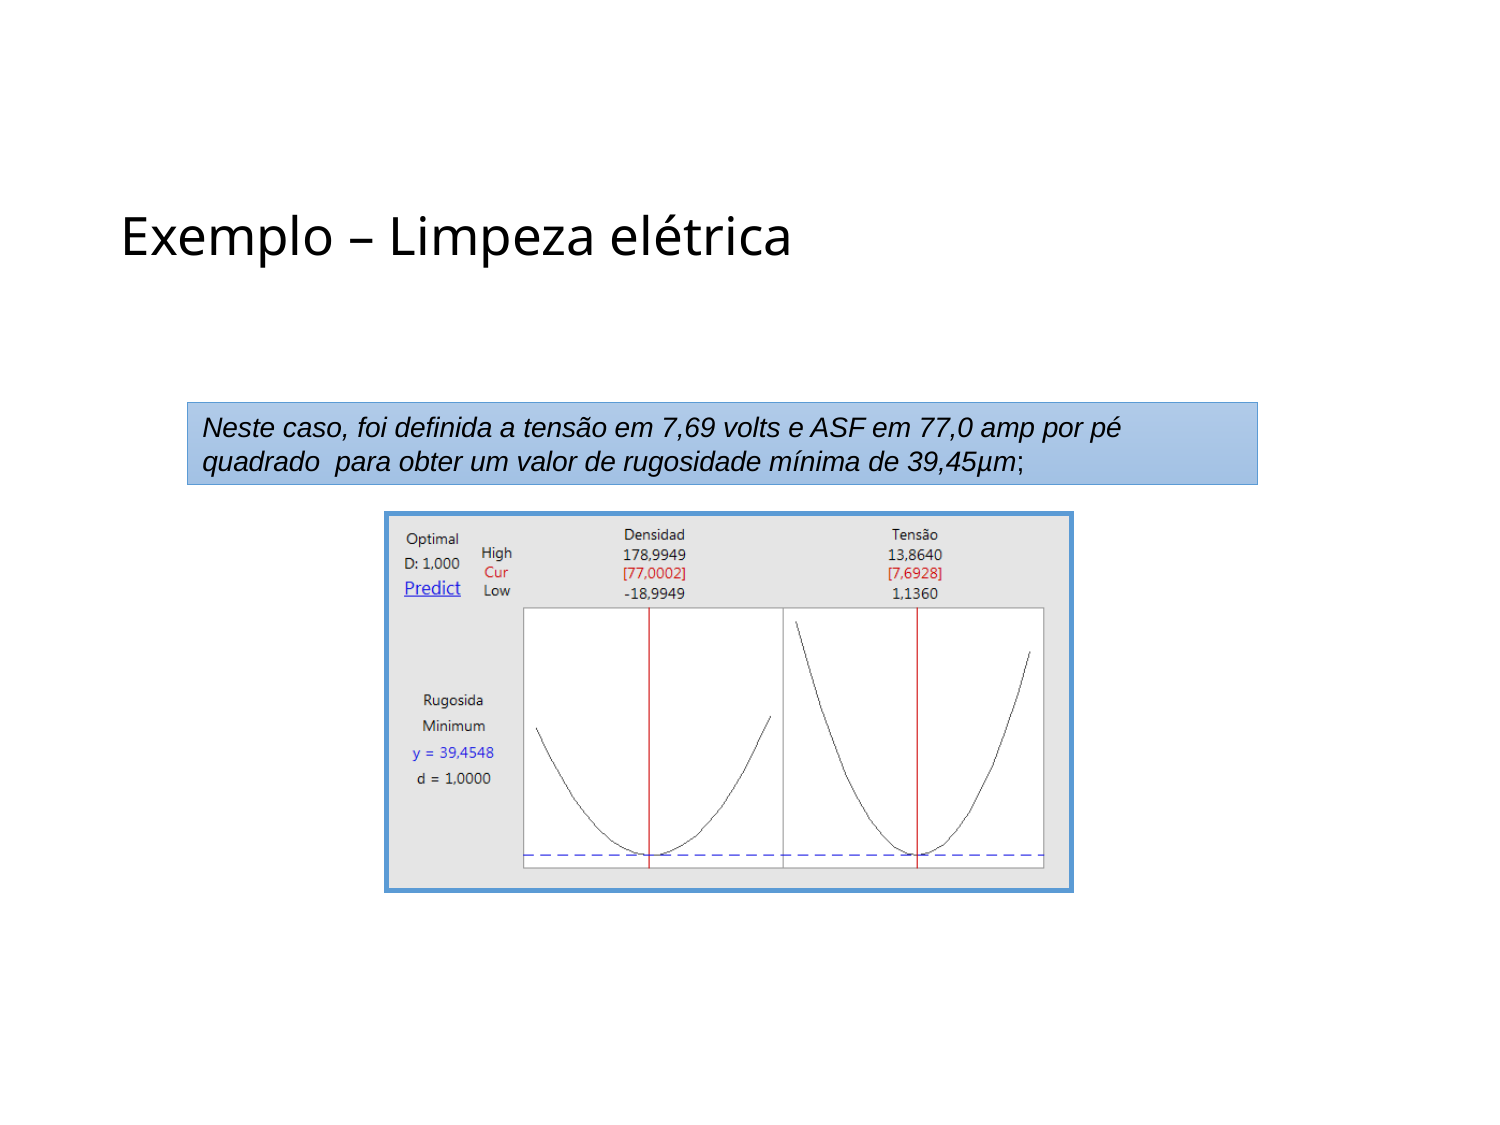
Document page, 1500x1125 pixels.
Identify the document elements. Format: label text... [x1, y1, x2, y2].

picture [388, 515, 1069, 889]
text_box Exemplo – Limpeza elétrica [105, 195, 957, 310]
text_box Neste caso, foi definida a tensão em 7,69 volts e ASF em 77,0 amp por pé quadrado para obter um valor de rugosidade mínima de 39,45µm; [187, 402, 1258, 485]
